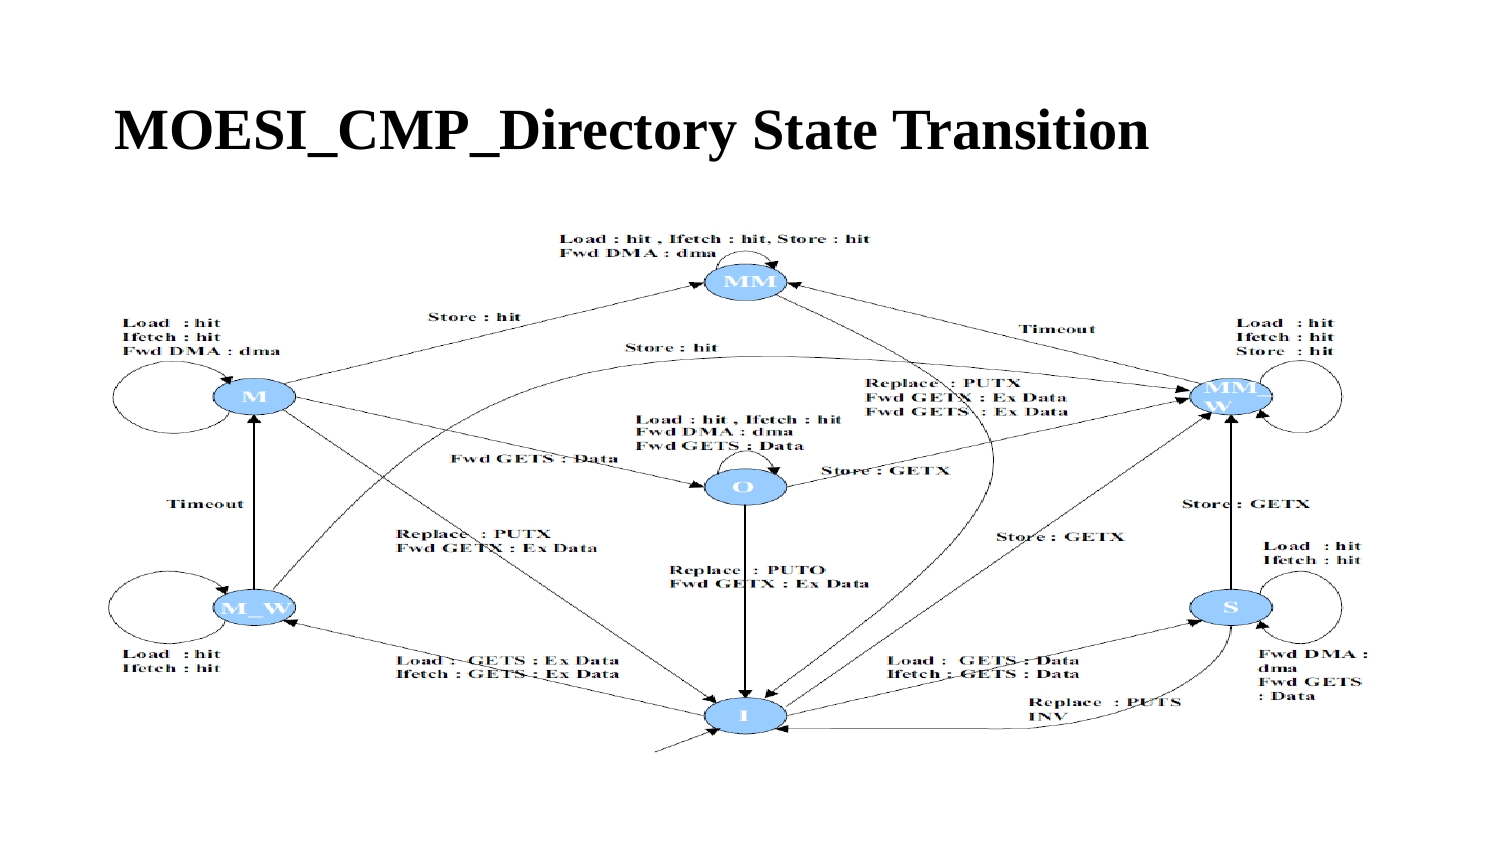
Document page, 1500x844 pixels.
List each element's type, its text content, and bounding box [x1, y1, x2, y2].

text_box MOESI_CMP_Directory State Transition [103, 44, 1397, 208]
picture [102, 224, 1398, 761]
